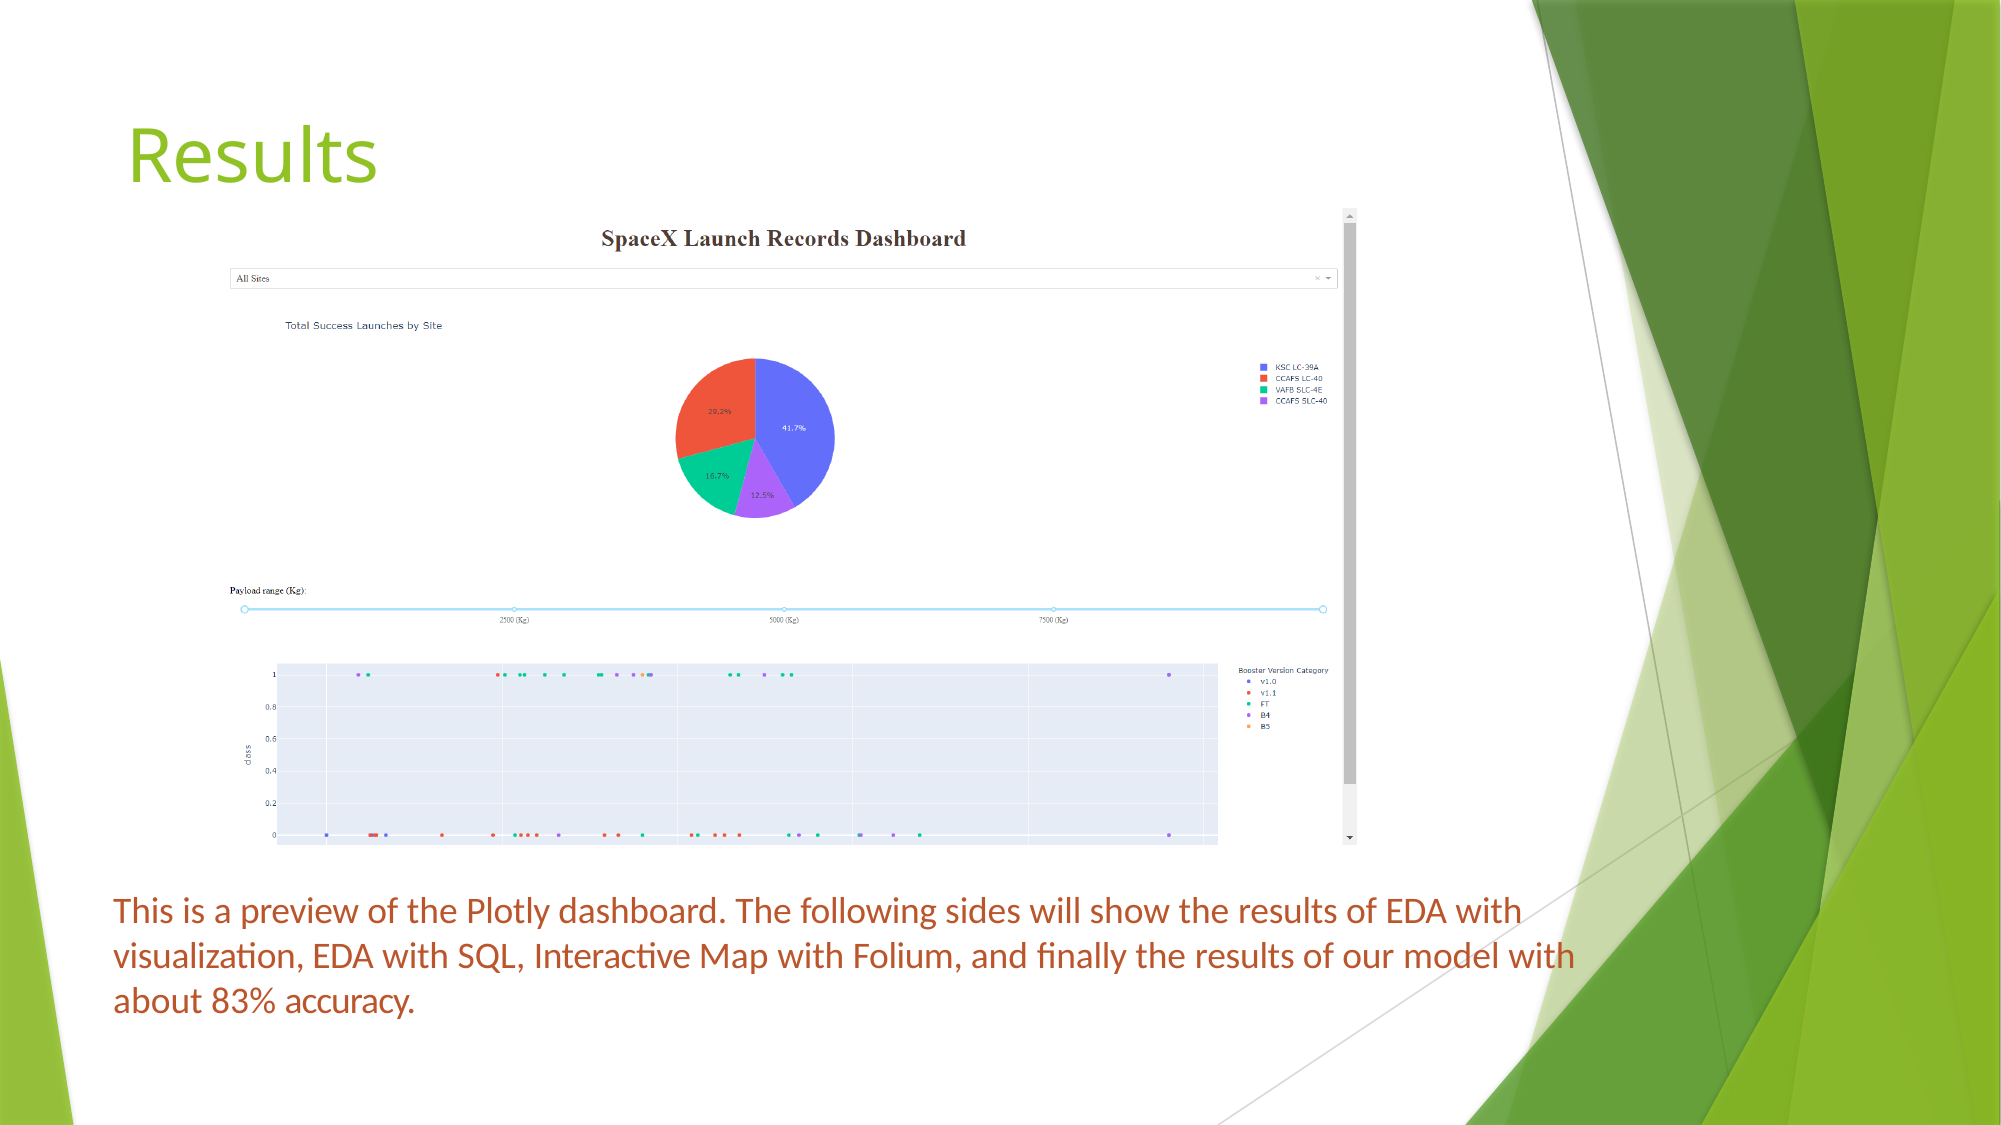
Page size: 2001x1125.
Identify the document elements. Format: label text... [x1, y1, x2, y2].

title Results [111, 99, 1522, 317]
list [224, 207, 1358, 846]
text_box This is a preview of the Plotly dashboard. The following sides will show the results of EDA with visualization, EDA with SQL, Interactive Map with Folium, and finally the results of our model with about 83% accuracy. [111, 883, 1595, 1021]
